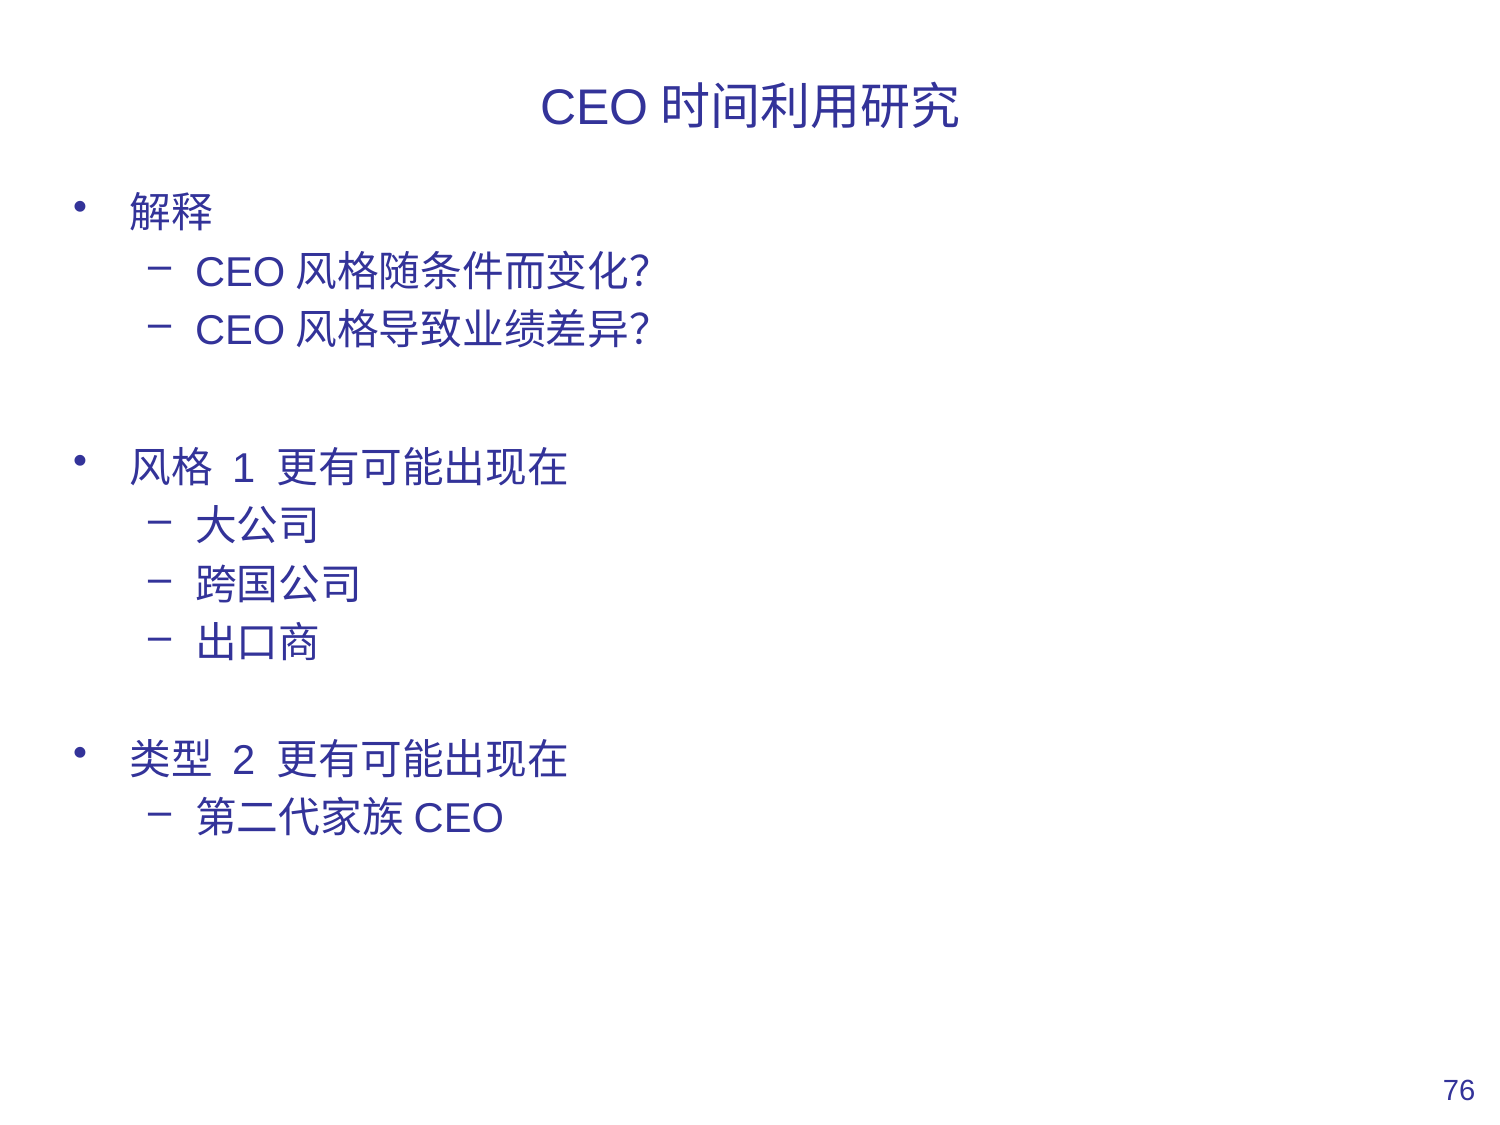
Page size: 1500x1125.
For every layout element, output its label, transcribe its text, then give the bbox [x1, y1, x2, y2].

title CEO时间利用研究 [57, 44, 1443, 165]
list 解释 CEO风格随条件而变化？ CEO风格导致业绩差异？ 风格 1 更有可能出现在 大公司 跨国公司 出口商 类型 2 更有可能出现在 第二代家族CEO [57, 178, 1443, 1125]
slide_number 76 [1408, 1028, 1491, 1108]
